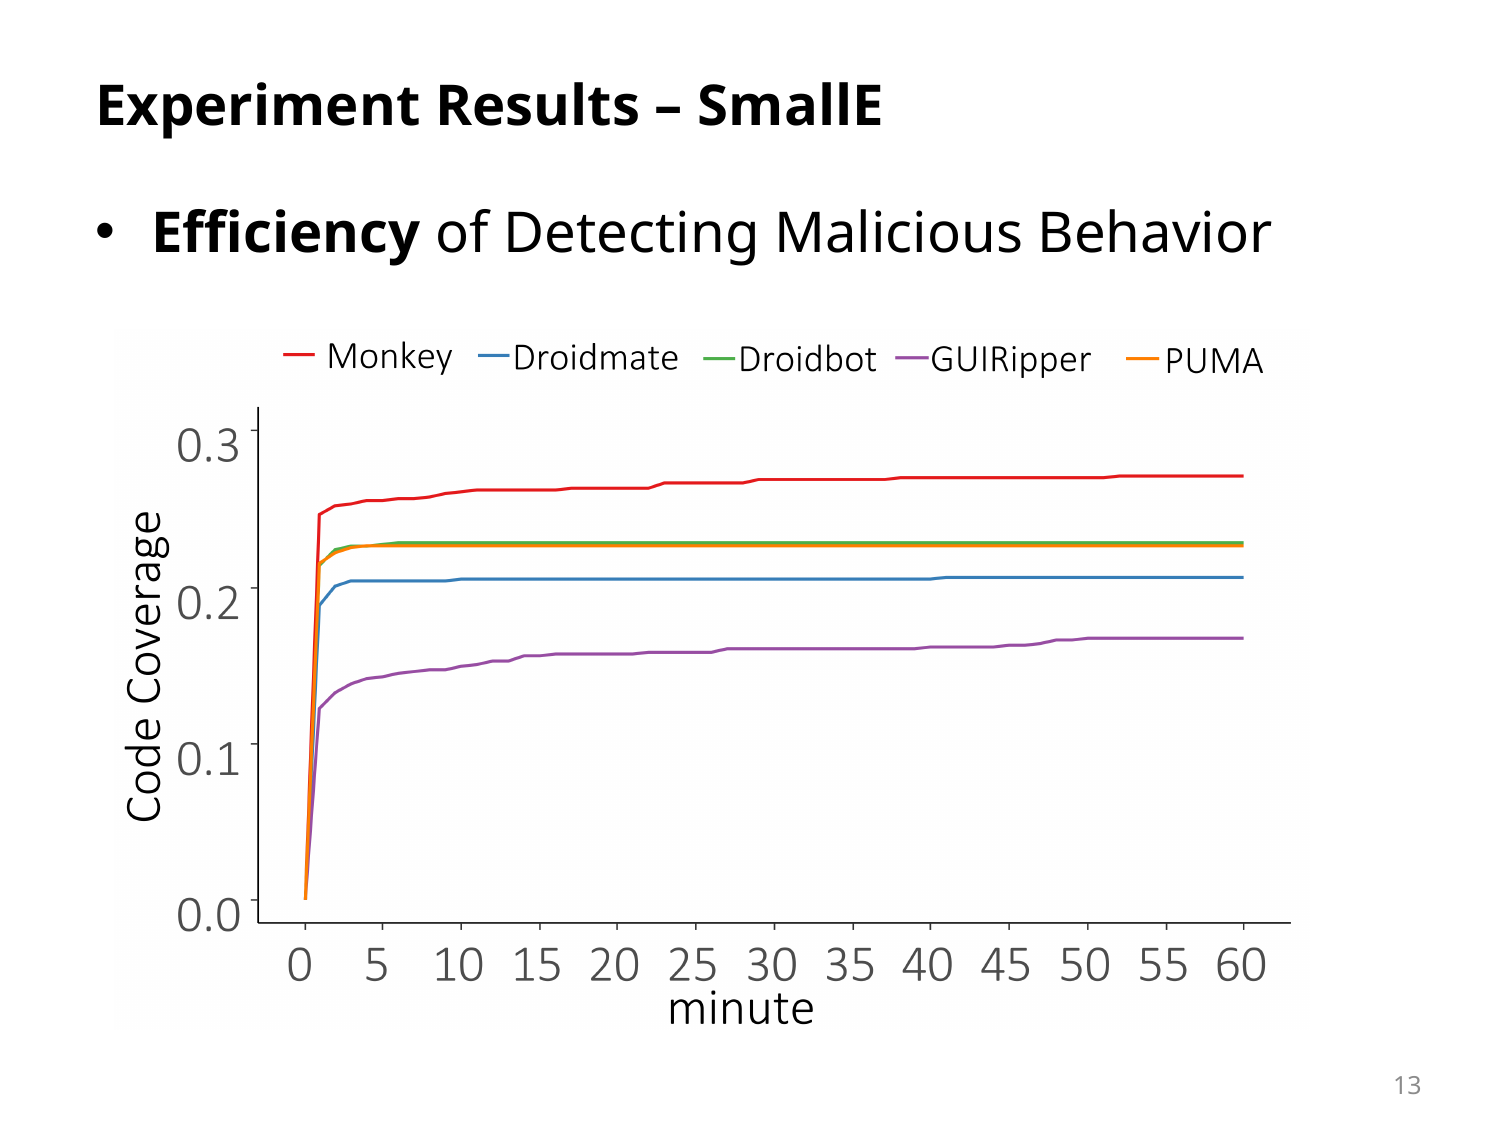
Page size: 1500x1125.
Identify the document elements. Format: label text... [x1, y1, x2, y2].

title Experiment Results – SmallE [75, 45, 1425, 162]
picture [113, 329, 1310, 1031]
list Efficiency of Detecting Malicious Behavior [75, 186, 1425, 1005]
